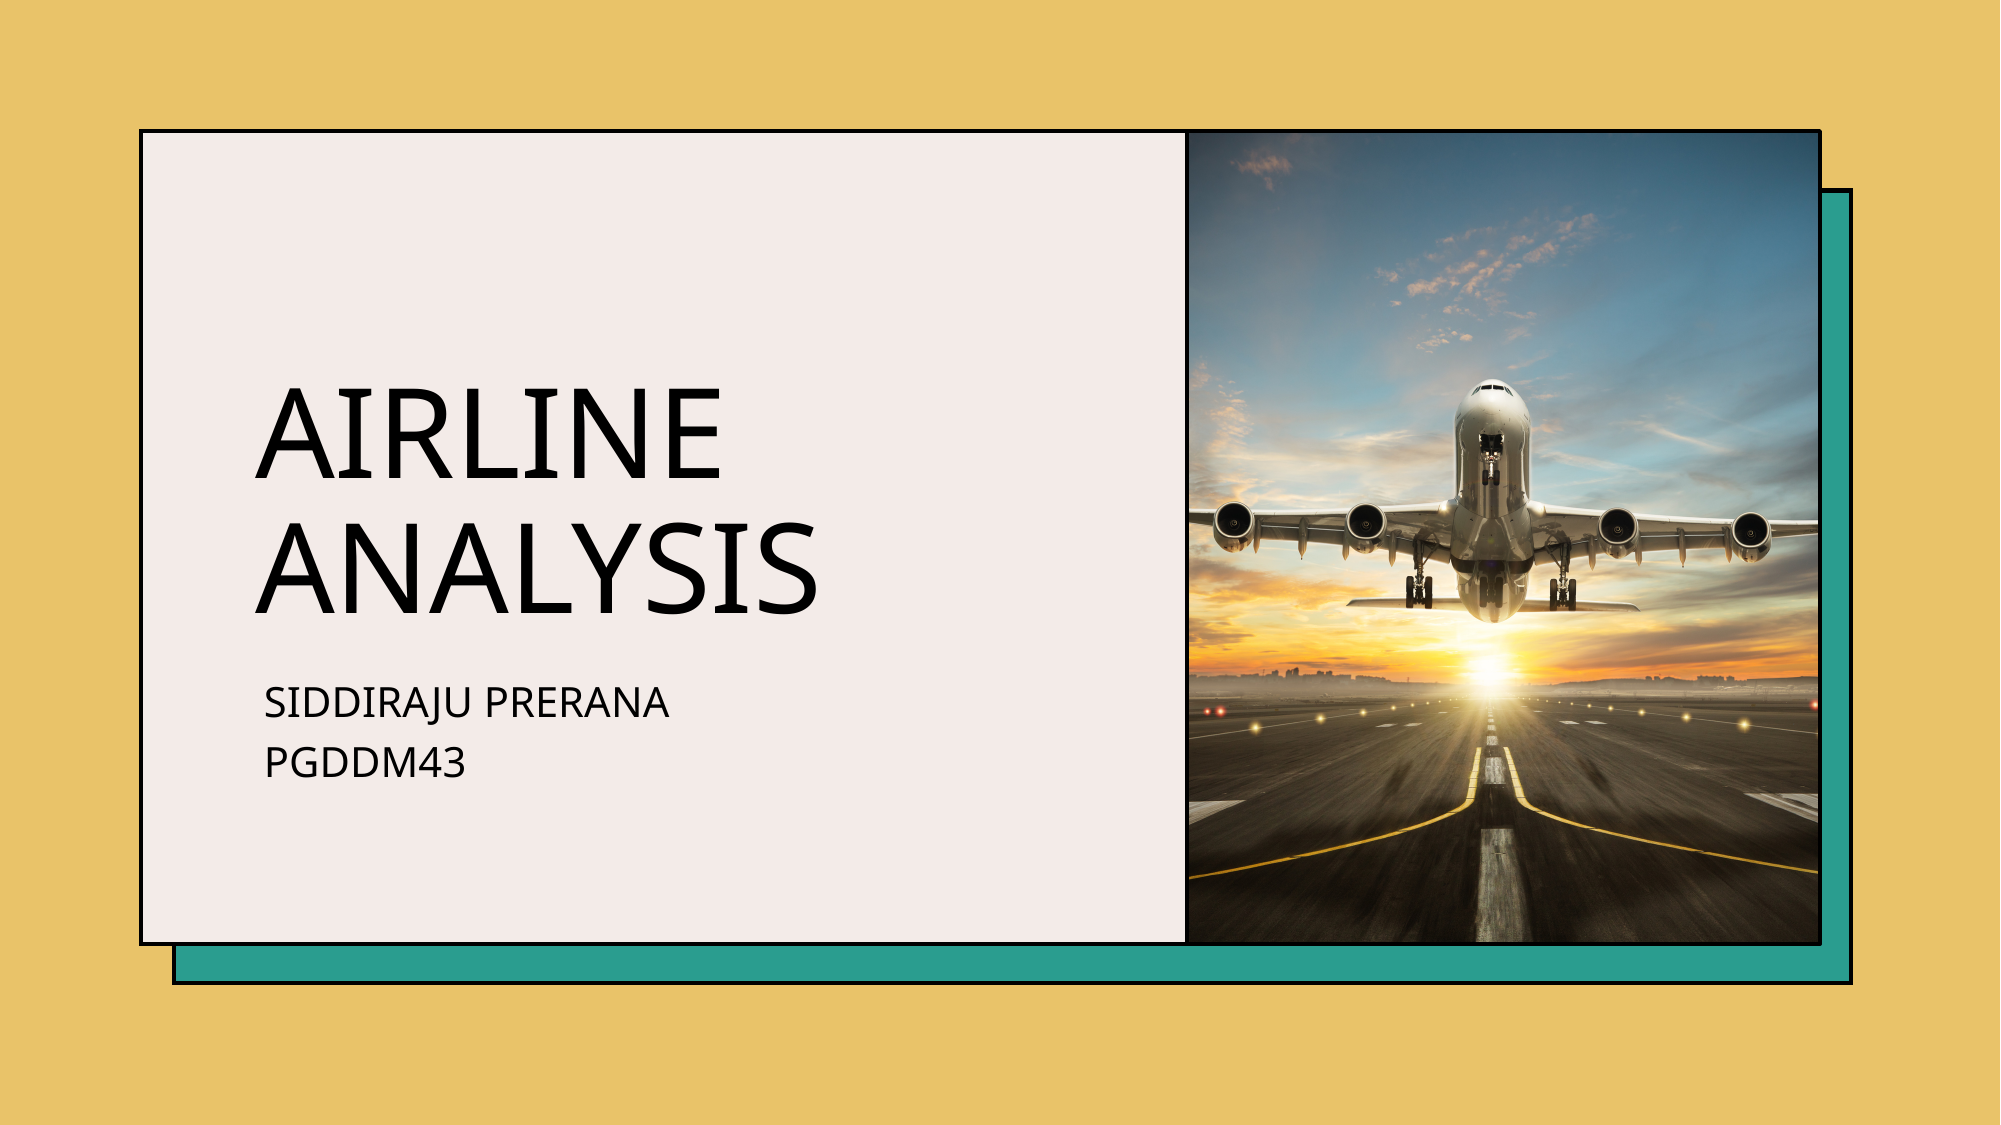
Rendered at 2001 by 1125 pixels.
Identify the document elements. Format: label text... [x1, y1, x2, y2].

title AIRLINE ANALYSIS [240, 367, 1040, 648]
subtitle SIDDIRAJU PRERANA PGDDM43 [240, 658, 1040, 762]
picture [1188, 133, 1818, 942]
